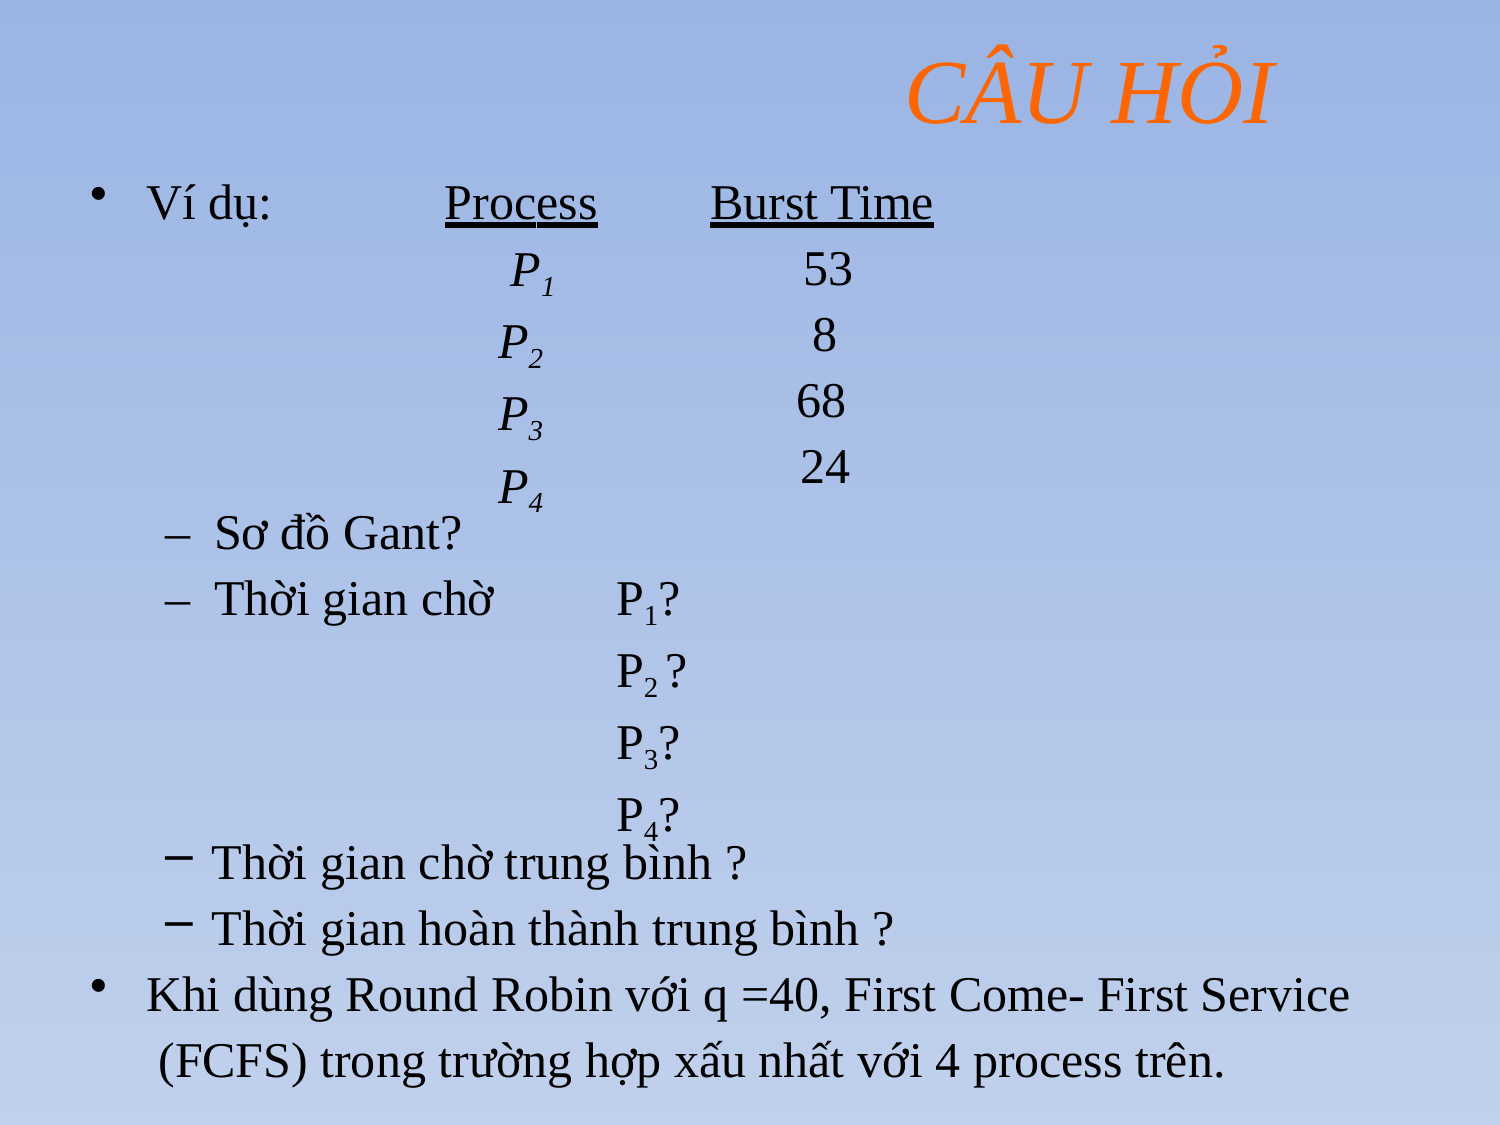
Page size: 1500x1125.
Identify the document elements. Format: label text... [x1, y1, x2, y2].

text_box – Thời gian chờ [162, 563, 495, 626]
text_box Ví dụ: [87, 167, 275, 230]
text_box Process P1 P2 P3 P4 [442, 161, 601, 519]
text_box P1? P2 ? P3? P4? [613, 557, 694, 821]
title CÂU HỎI [893, 0, 1283, 181]
text_box Burst Time 53 8 68 24 [706, 161, 937, 494]
text_box – Sơ đồ Gant? [162, 497, 463, 560]
text_box Thời gian chờ trung bình ? Thời gian hoàn thành trung bình ? Khi dùng Round Robin với q =40, First Come- First Service (FCFS) trong trường hợp xấu nhất với 4 process trên. [87, 821, 1355, 1088]
